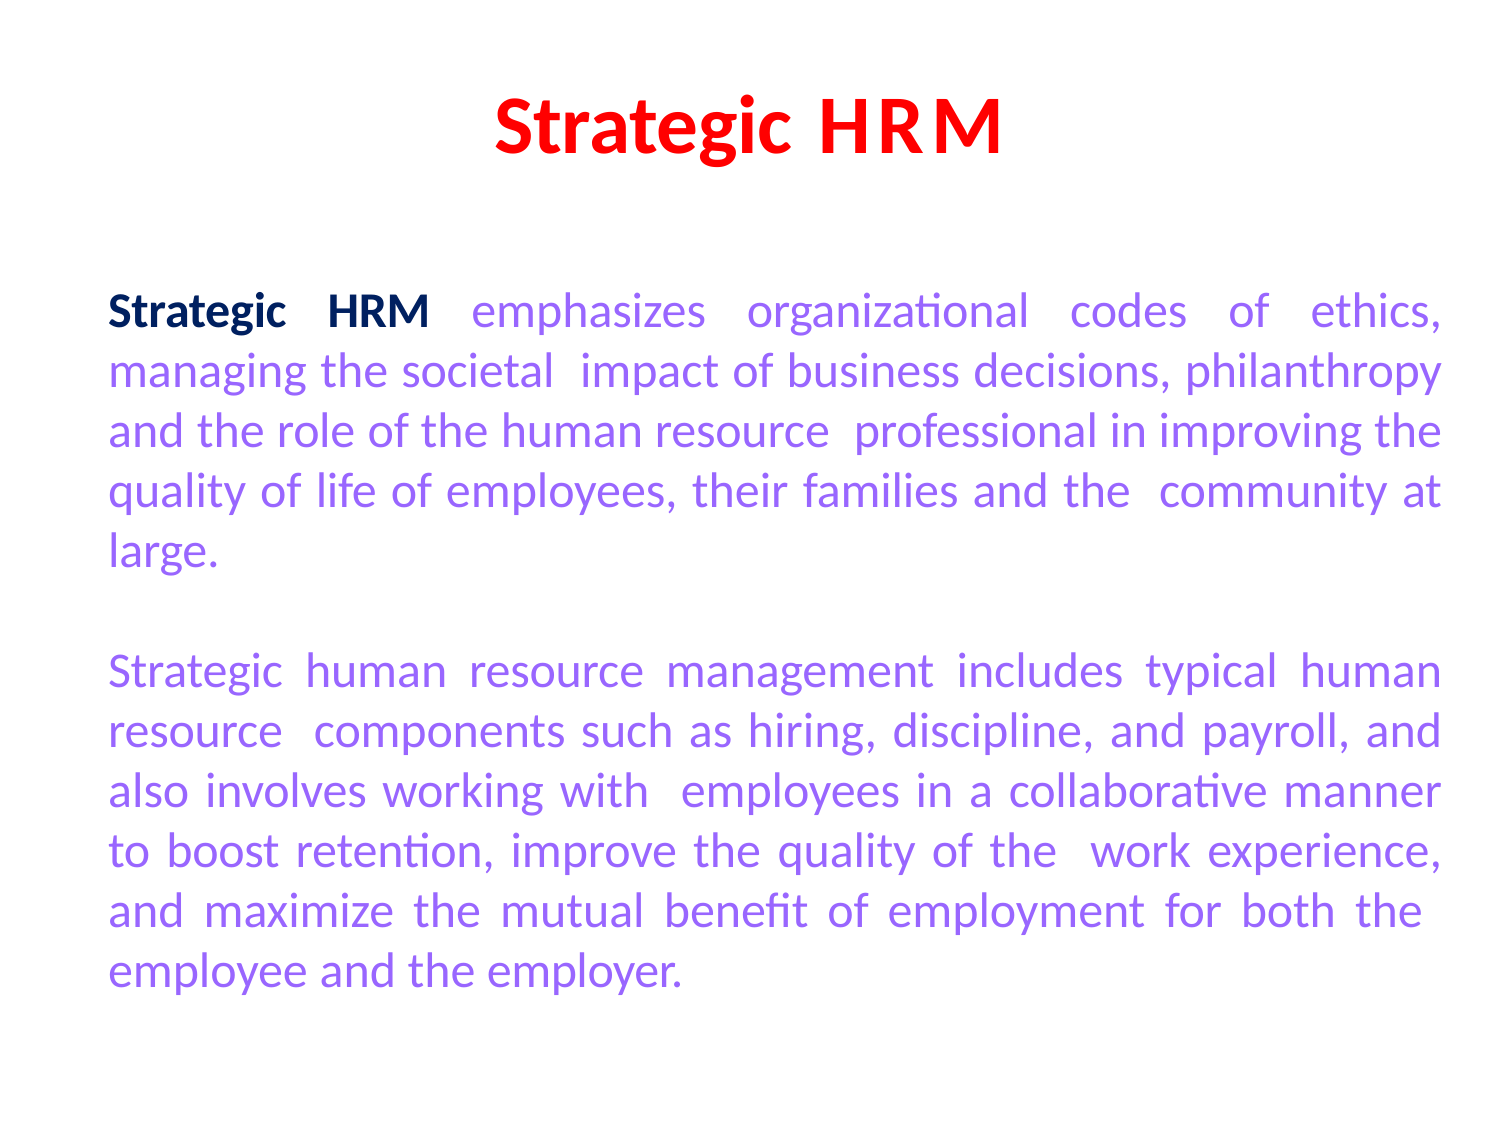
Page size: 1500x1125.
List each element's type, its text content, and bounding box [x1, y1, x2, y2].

text_box Strategic HRM [49, 62, 1450, 178]
text_box Strategic HRM emphasizes organizational codes of ethics, managing the societal impact of business decisions, philanthropy and the role of the human resource professional in improving the quality of life of employees, their families and the community at large. Strategic human resource management includes typical human resource components such as hiring, discipline, and payroll, and also involves working with employees in a collaborative manner to boost retention, improve the quality of the work experience, and maximize the mutual benefit of employment for both the employee and the employer. [106, 274, 1443, 998]
